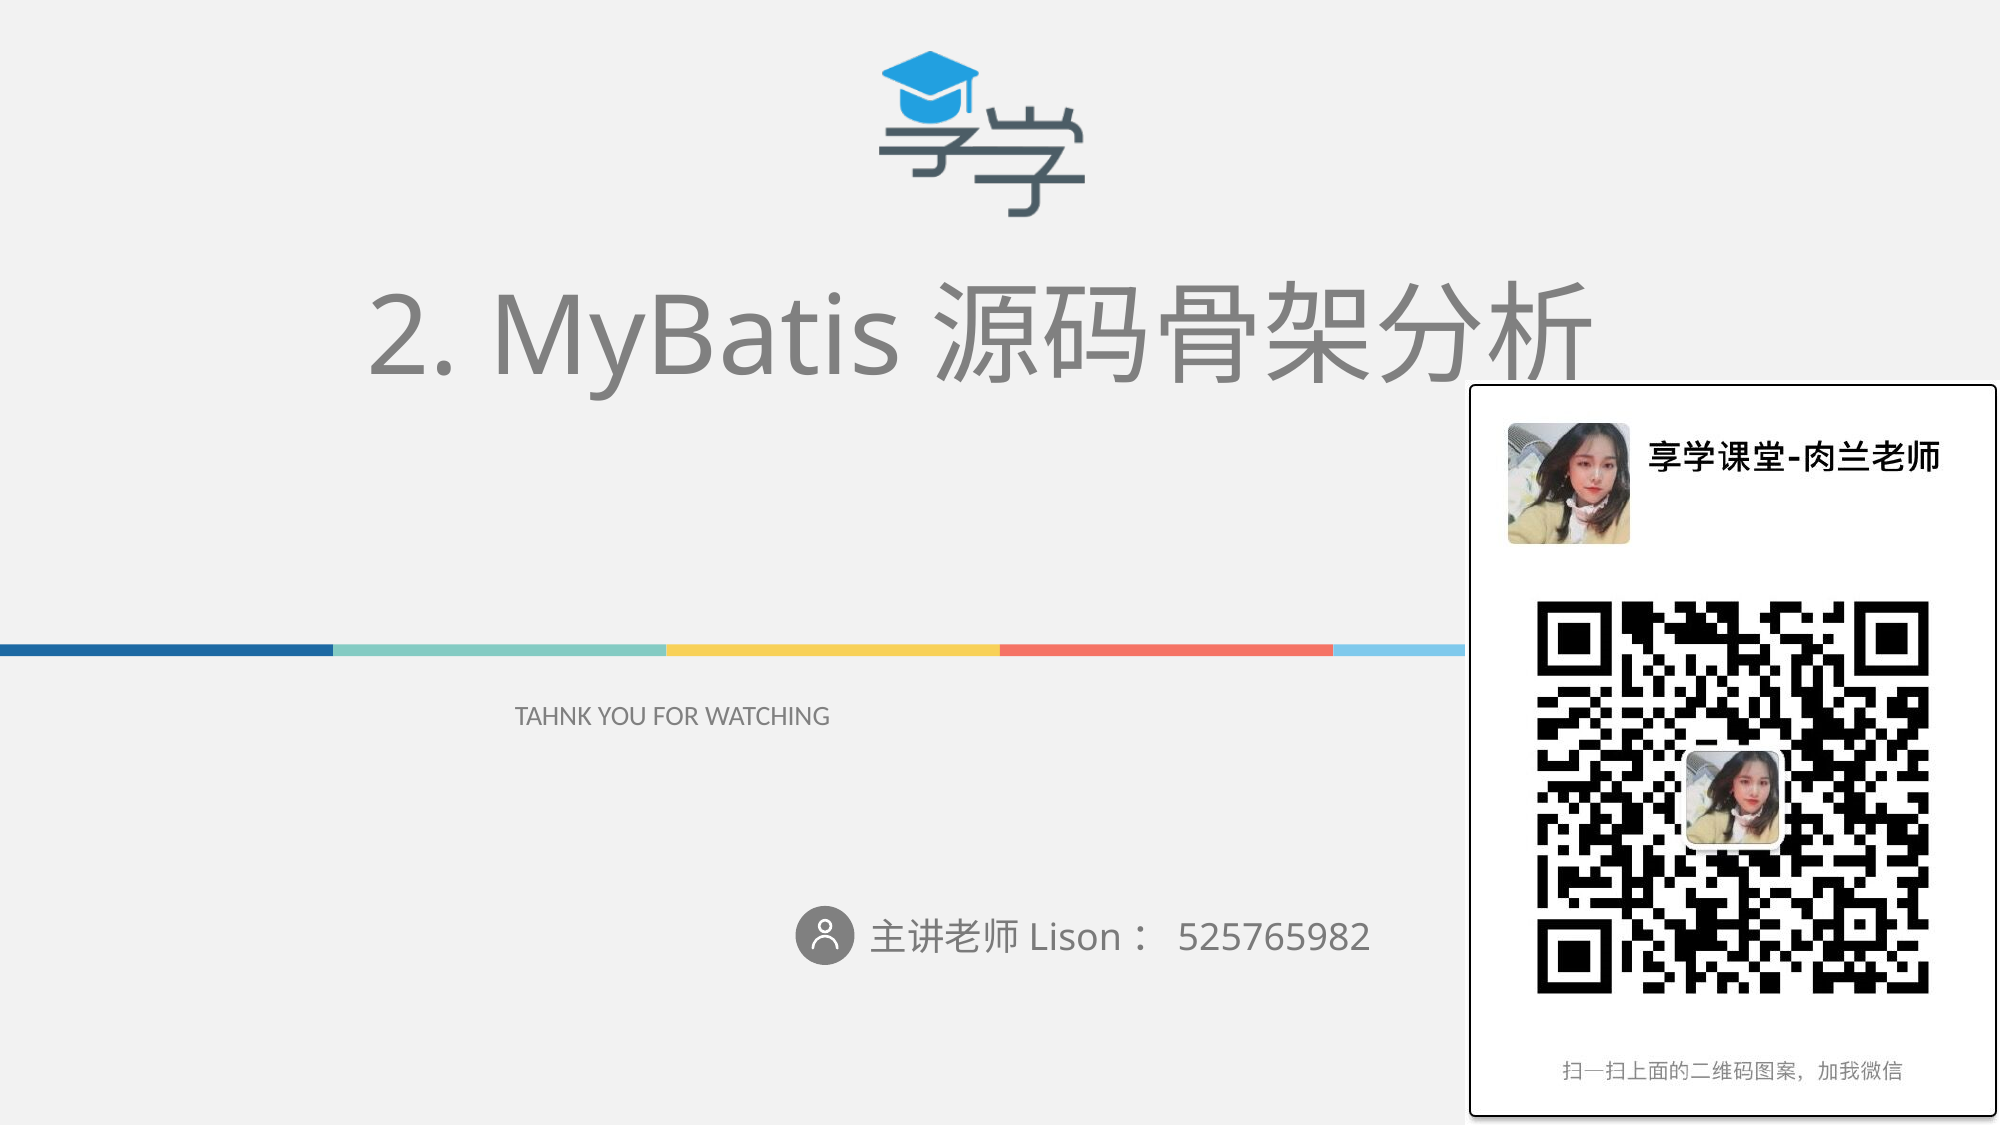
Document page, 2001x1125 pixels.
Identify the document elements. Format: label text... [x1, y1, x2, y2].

text_box TAHNK YOU FOR WATCHING [500, 690, 1460, 739]
picture [872, 24, 1092, 244]
text_box 2. MyBatis源码骨架分析 [9, 189, 1954, 405]
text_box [0, 644, 1460, 657]
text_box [795, 904, 1387, 966]
picture [1465, 380, 2000, 1125]
